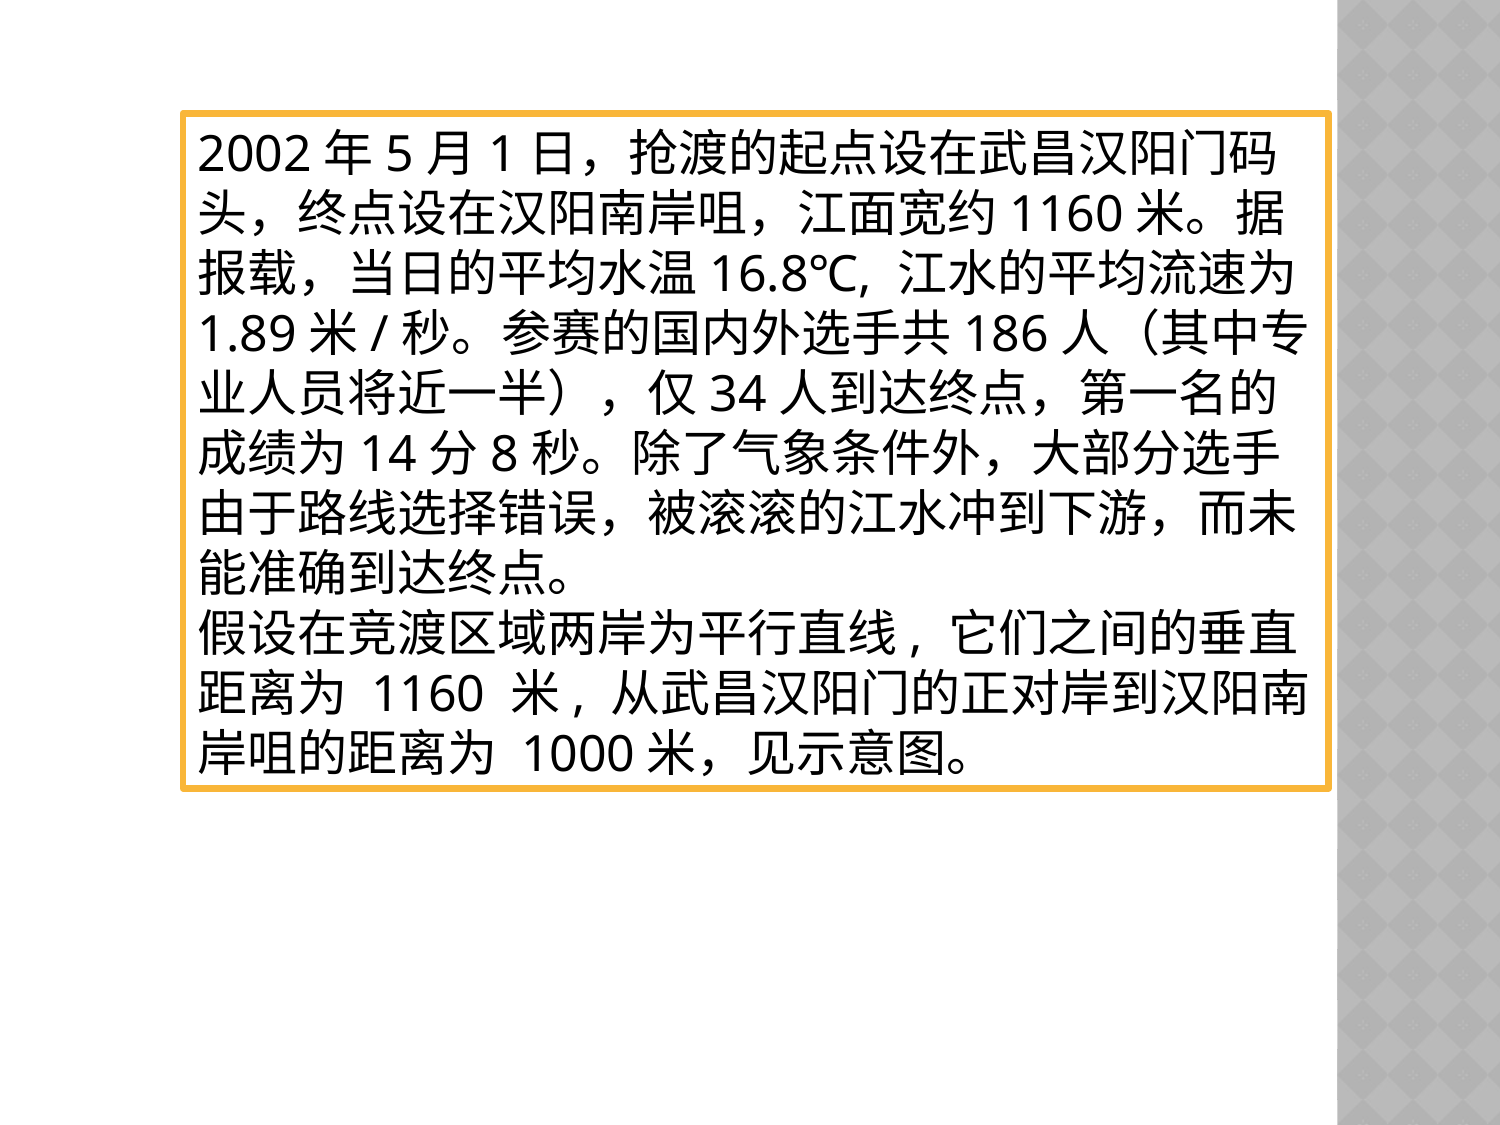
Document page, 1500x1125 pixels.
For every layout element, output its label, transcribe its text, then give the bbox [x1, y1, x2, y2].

text_box 2002年5月1日，抢渡的起点设在武昌汉阳门码头，终点设在汉阳南岸咀，江面宽约1160米。据报载，当日的平均水温16.8℃, 江水的平均流速为1.89米/秒。参赛的国内外选手共186人（其中专业人员将近一半），仅34人到达终点，第一名的成绩为14分8秒。除了气象条件外，大部分选手由于路线选择错误，被滚滚的江水冲到下游，而未能准确到达终点。 假设在竞渡区域两岸为平行直线, 它们之间的垂直距离为 1160 米, 从武昌汉阳门的正对岸到汉阳南岸咀的距离为 1000米，见示意图。 [180, 110, 1332, 792]
